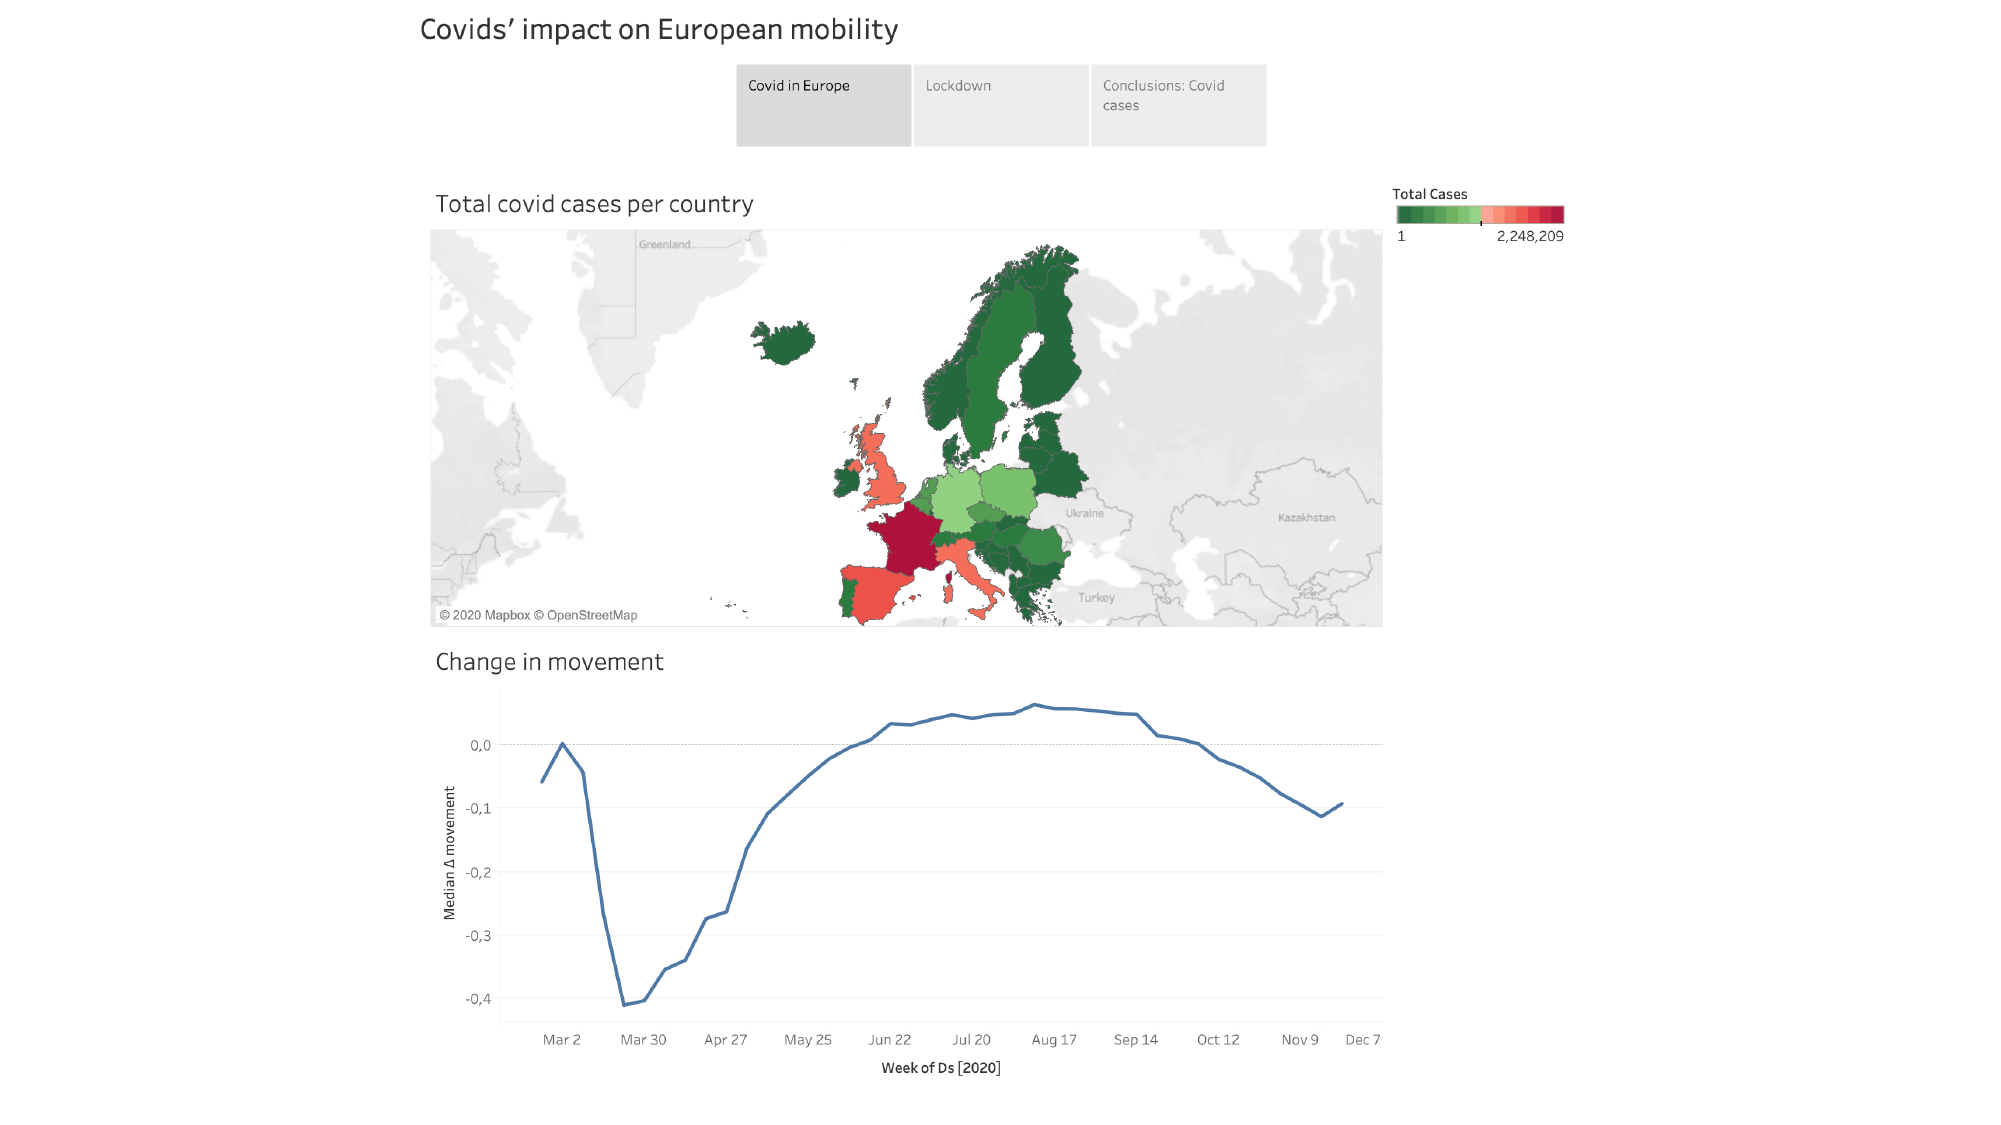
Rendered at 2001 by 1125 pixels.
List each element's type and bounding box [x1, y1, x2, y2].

picture [407, 0, 1593, 1125]
